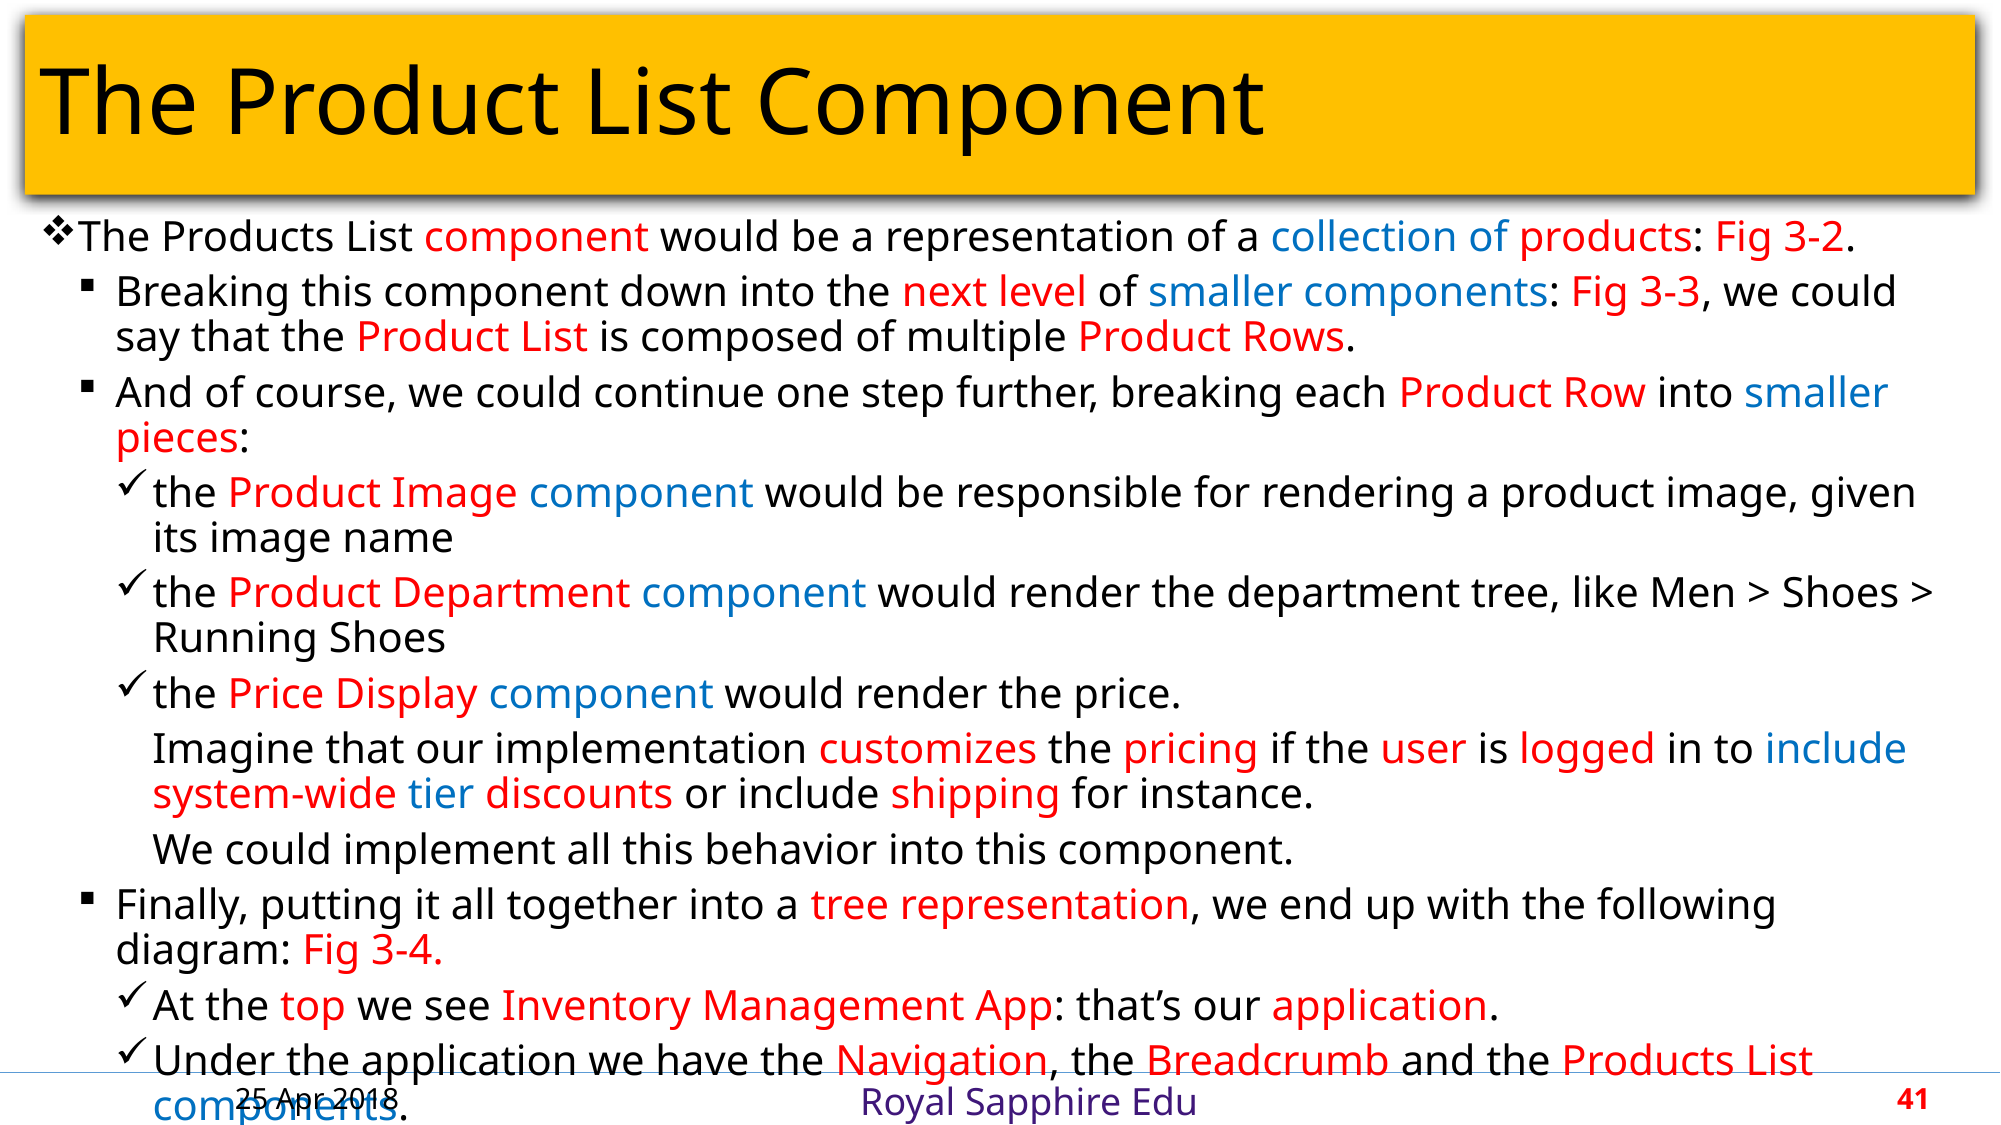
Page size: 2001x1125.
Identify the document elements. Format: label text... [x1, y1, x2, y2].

list The Products List component would be a representation of a collection of products: Fig 3-2. Breaking this component down into the next level of smaller components: Fig 3-3, we could say that the Product List is composed of multiple Product Rows. And of course, we could continue one step further, breaking each Product Row into smaller pieces: the Product Image component would be responsible for rendering a product image, given its image name the Product Department component would render the department tree, like Men > Shoes > Running Shoes the Price Display component would render the price. Imagine that our implementation customizes the pricing if the user is logged in to include system-wide tier discounts or include shipping for instance. We could implement all this behavior into this component. Finally, putting it all together into a tree representation, we end up with the following diagram: Fig 3-4. At the top we see Inventory Management App: that’s our application. Under the application we have the Navigation, the Breadcrumb and the Products List components. The Products List component has Product Rows, one for each product. [24, 208, 1975, 1063]
title The Product List Component [24, 14, 1975, 195]
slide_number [220, 1072, 671, 1115]
slide_number 41 [1495, 1072, 1946, 1115]
